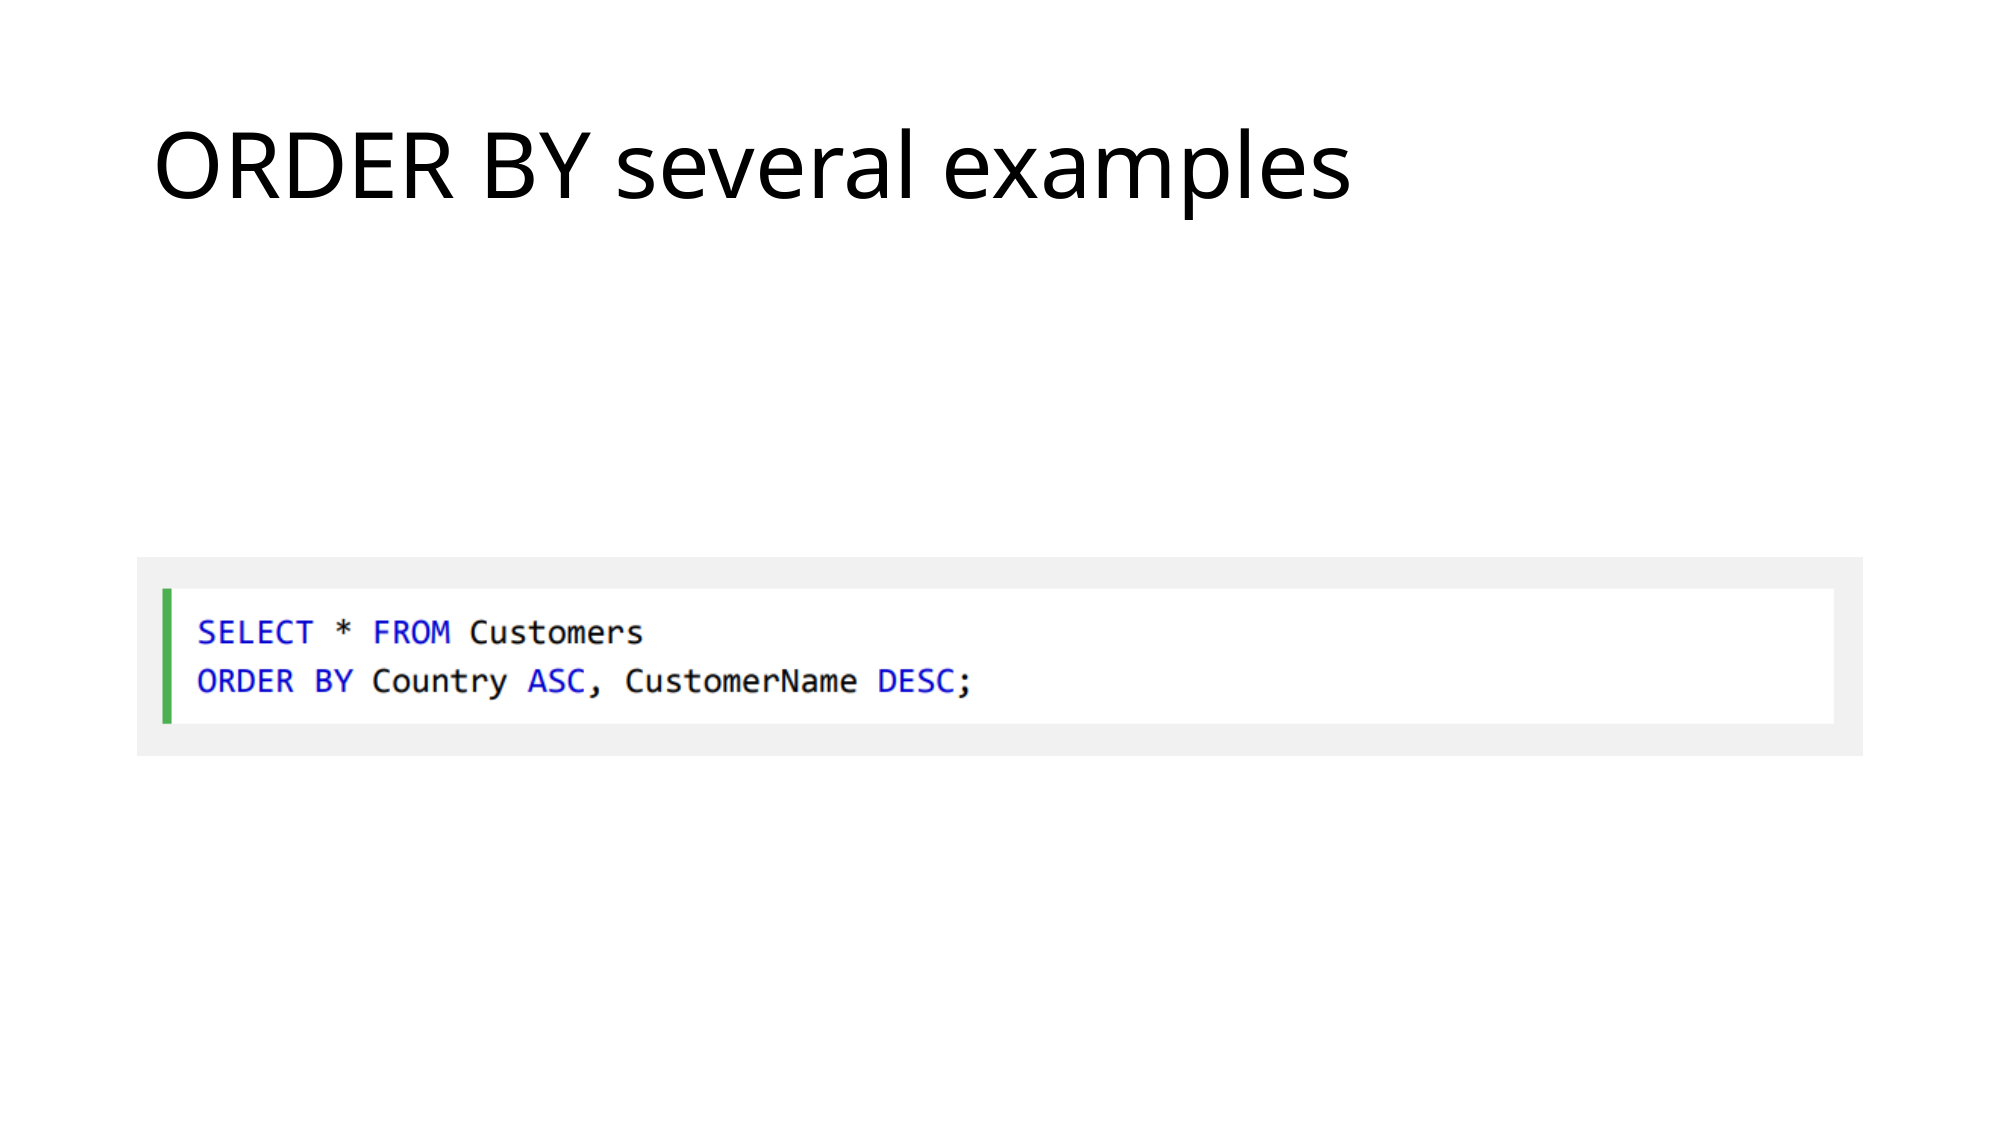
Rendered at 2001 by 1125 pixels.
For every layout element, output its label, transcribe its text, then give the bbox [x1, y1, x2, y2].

title ORDER BY several examples [137, 59, 1863, 278]
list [137, 557, 1863, 756]
